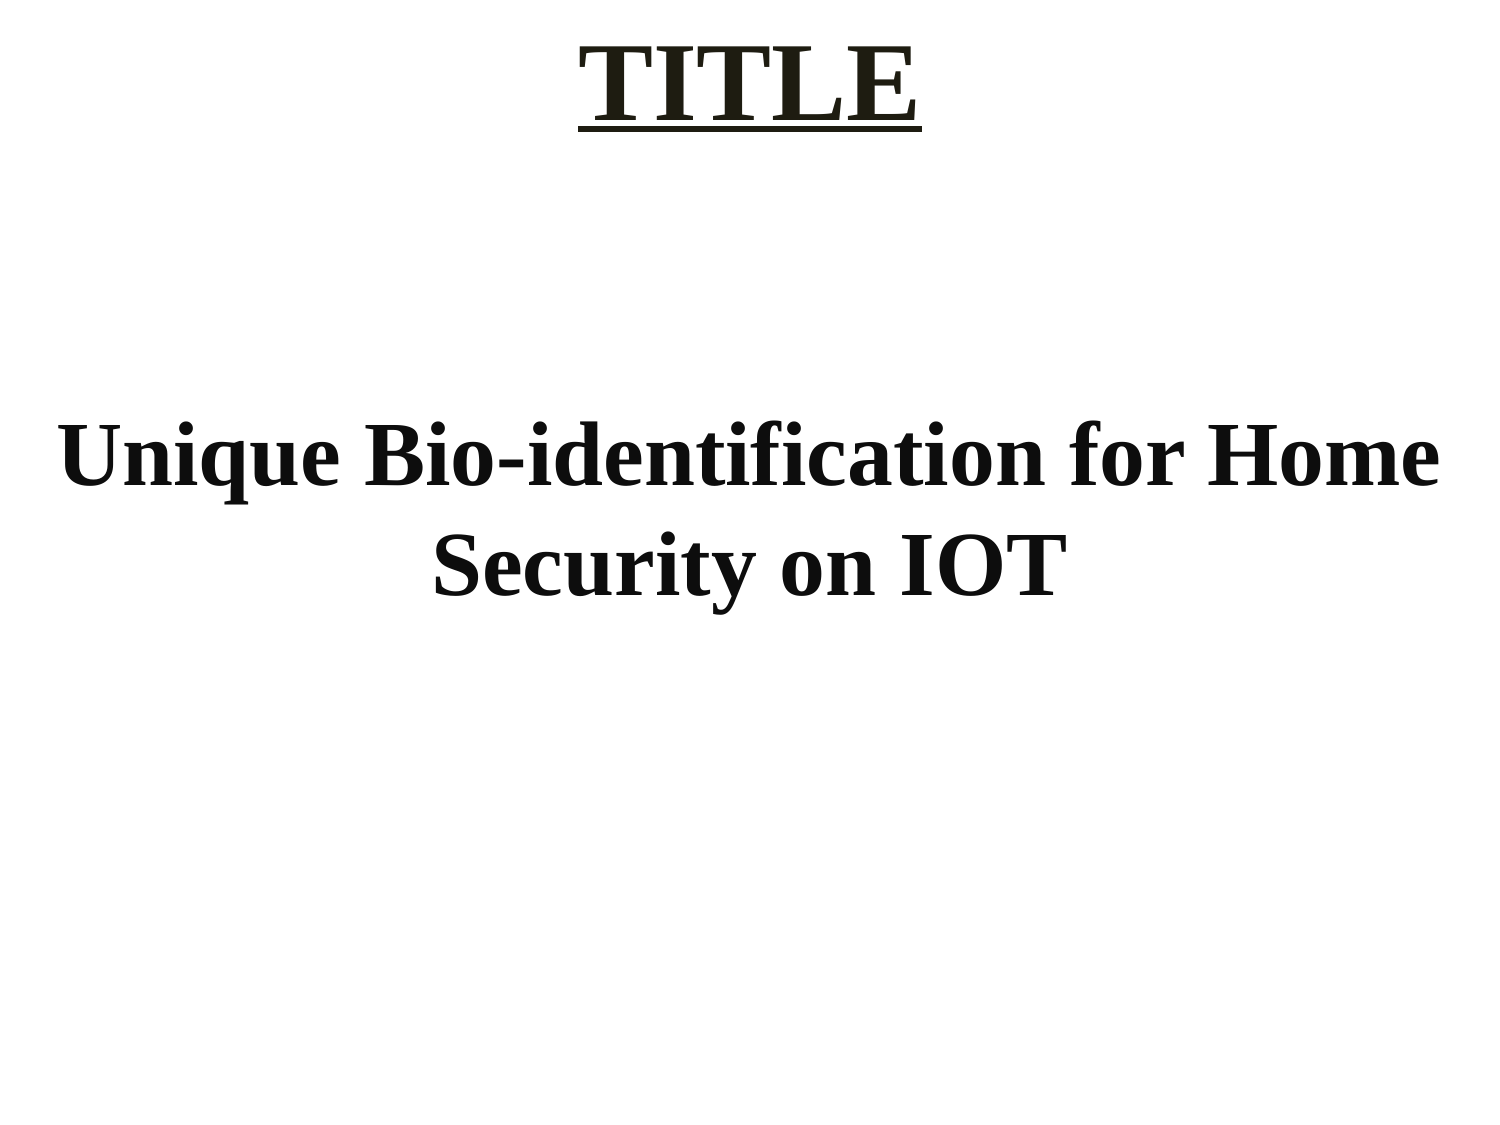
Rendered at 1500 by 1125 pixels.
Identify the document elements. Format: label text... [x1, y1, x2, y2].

subtitle TITLE Unique Bio-identification for Home Security on IOT [0, 0, 1500, 1125]
